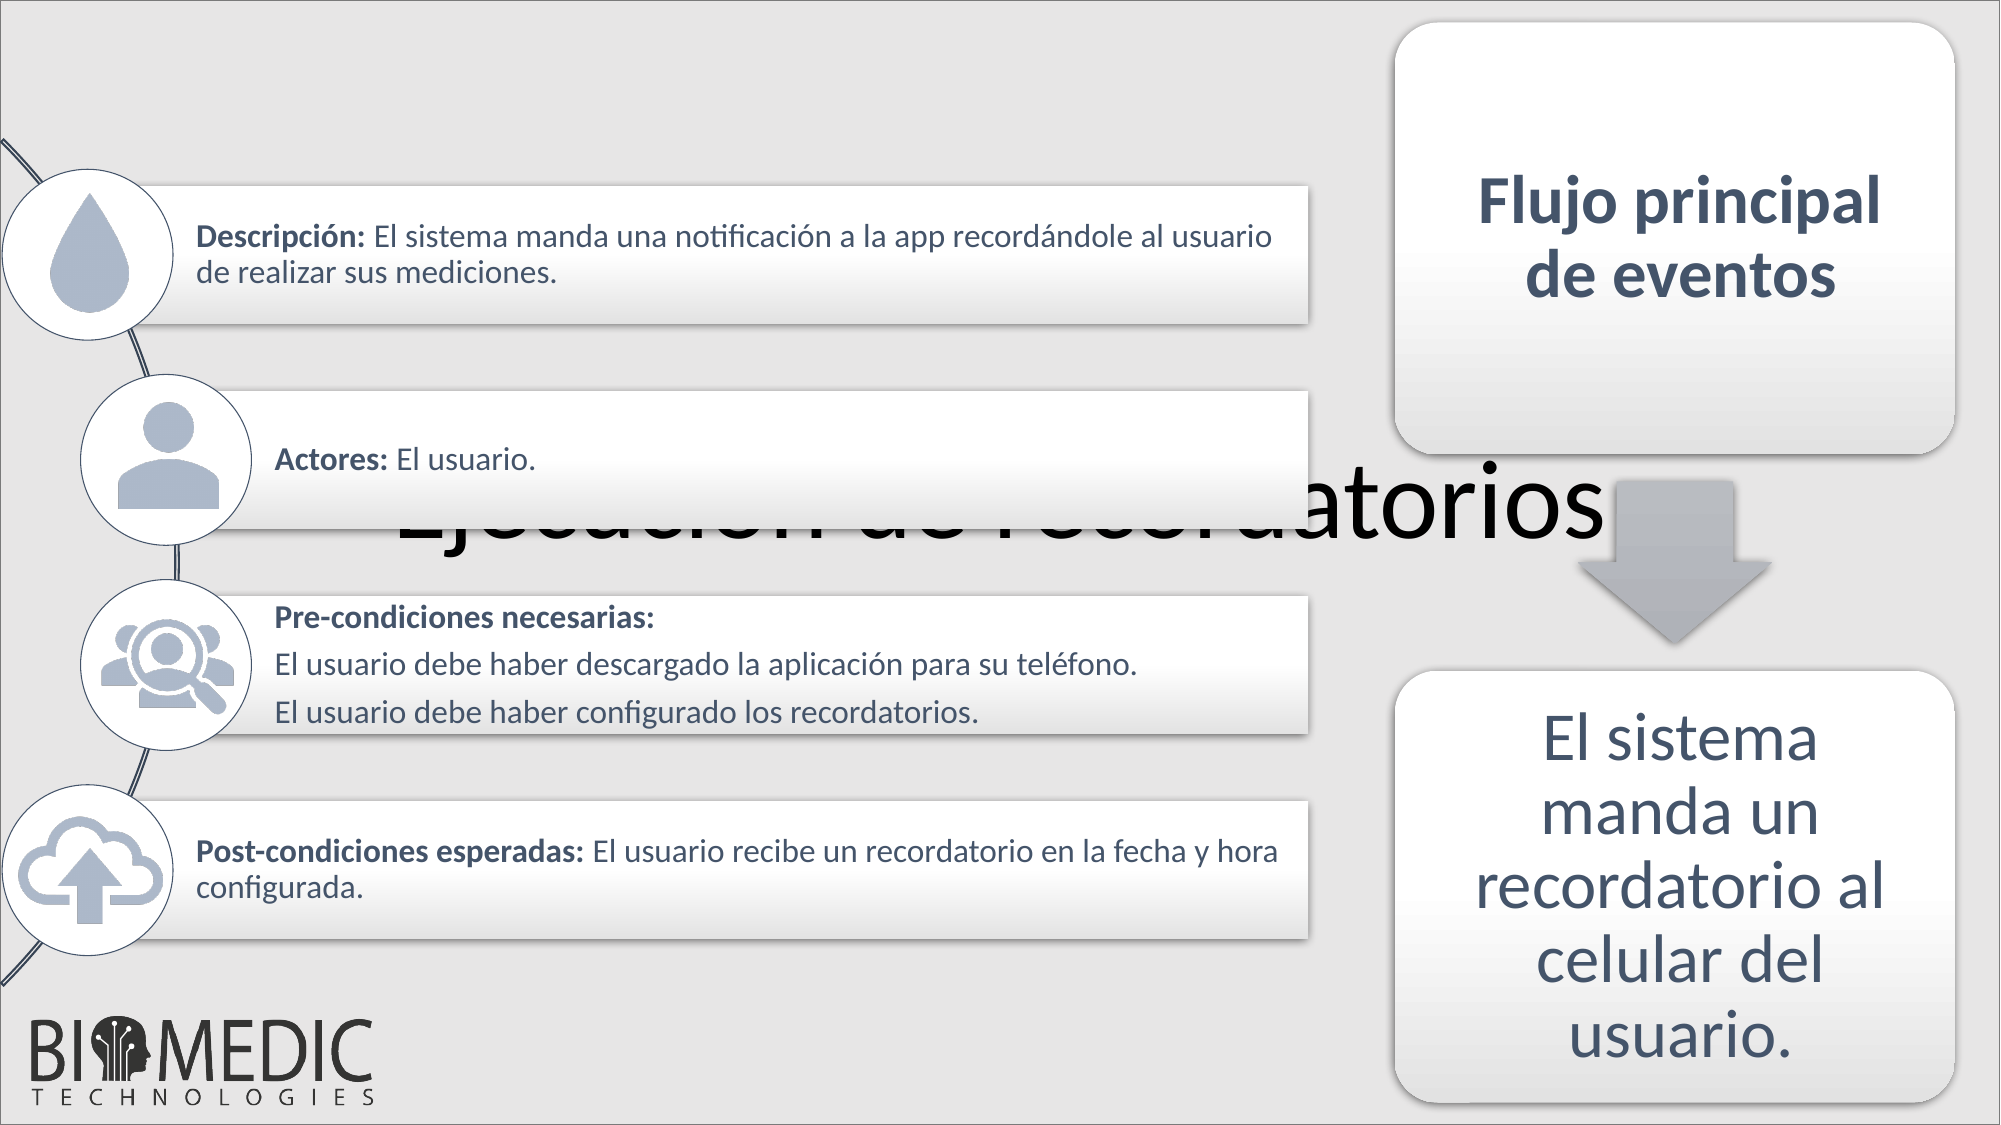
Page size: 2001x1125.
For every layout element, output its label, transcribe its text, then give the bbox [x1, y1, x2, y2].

text_box Ejecución de recordatorios [1321, 418, 1394, 569]
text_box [1394, 22, 1955, 1103]
text_box [0, 0, 2000, 1125]
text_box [0, 117, 1321, 1007]
picture [25, 1007, 391, 1125]
